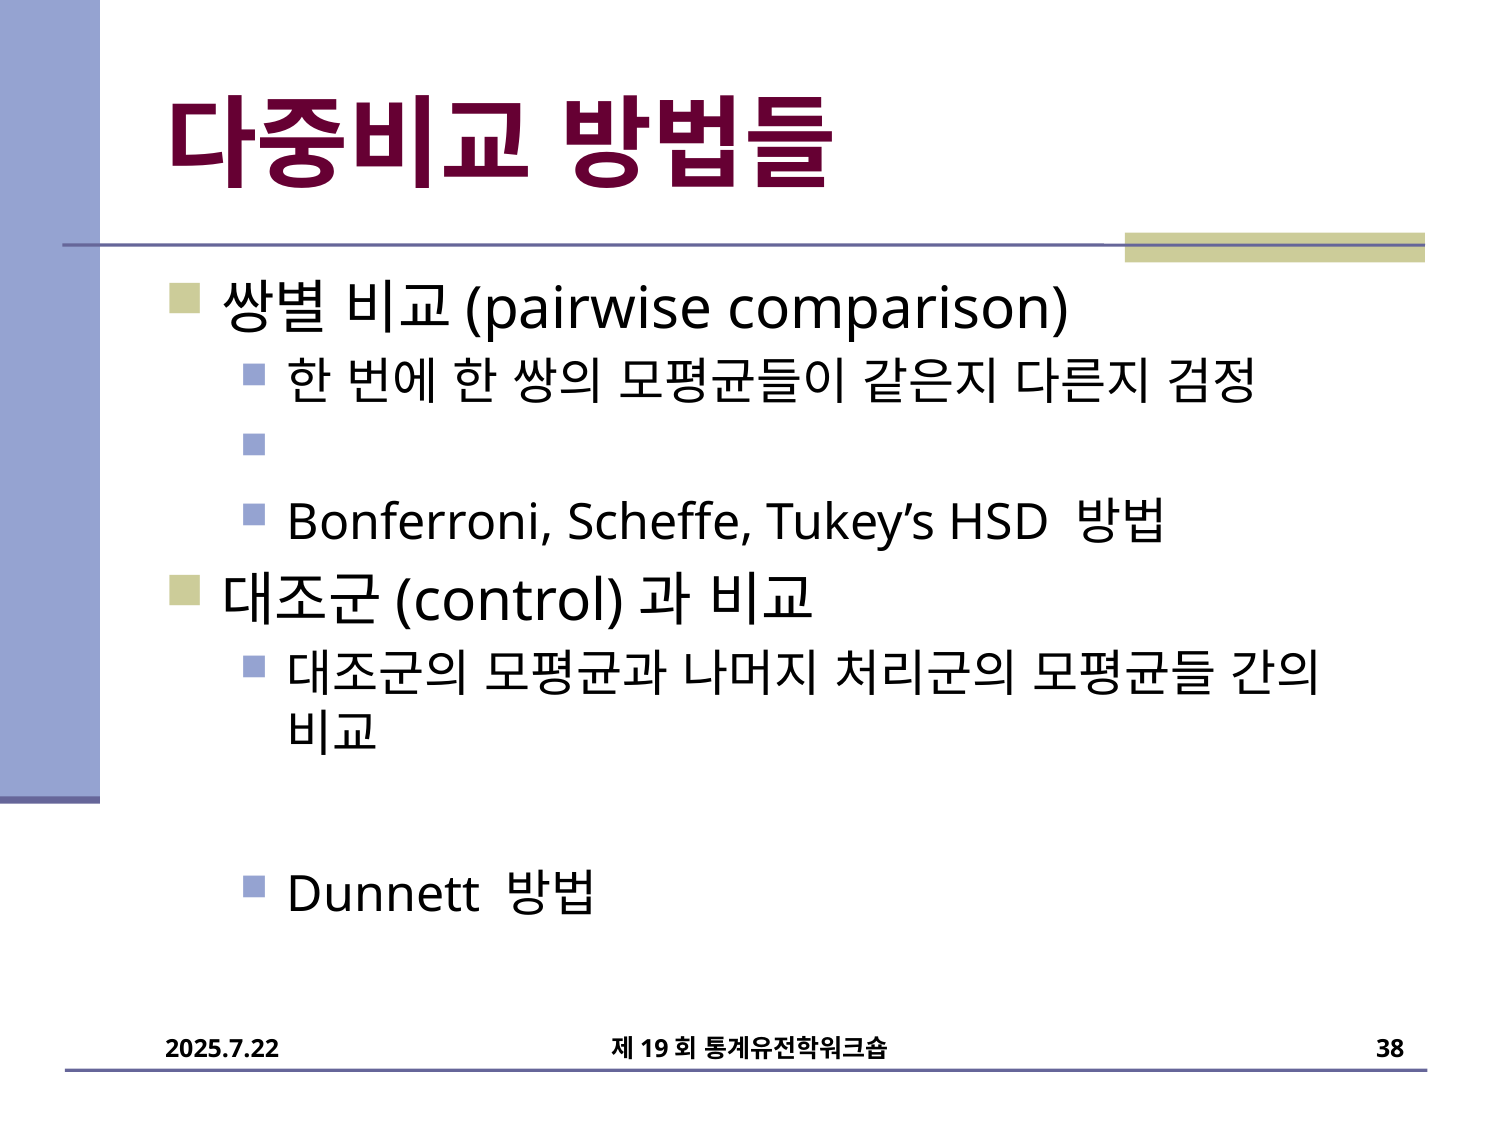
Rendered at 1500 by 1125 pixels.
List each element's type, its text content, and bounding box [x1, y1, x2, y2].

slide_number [149, 1025, 476, 1101]
footer 제19회 통계유전학워크숍 [519, 1024, 981, 1101]
title 다중비교 방법들 [150, 45, 1425, 234]
slide_number 38 [1106, 1025, 1420, 1055]
